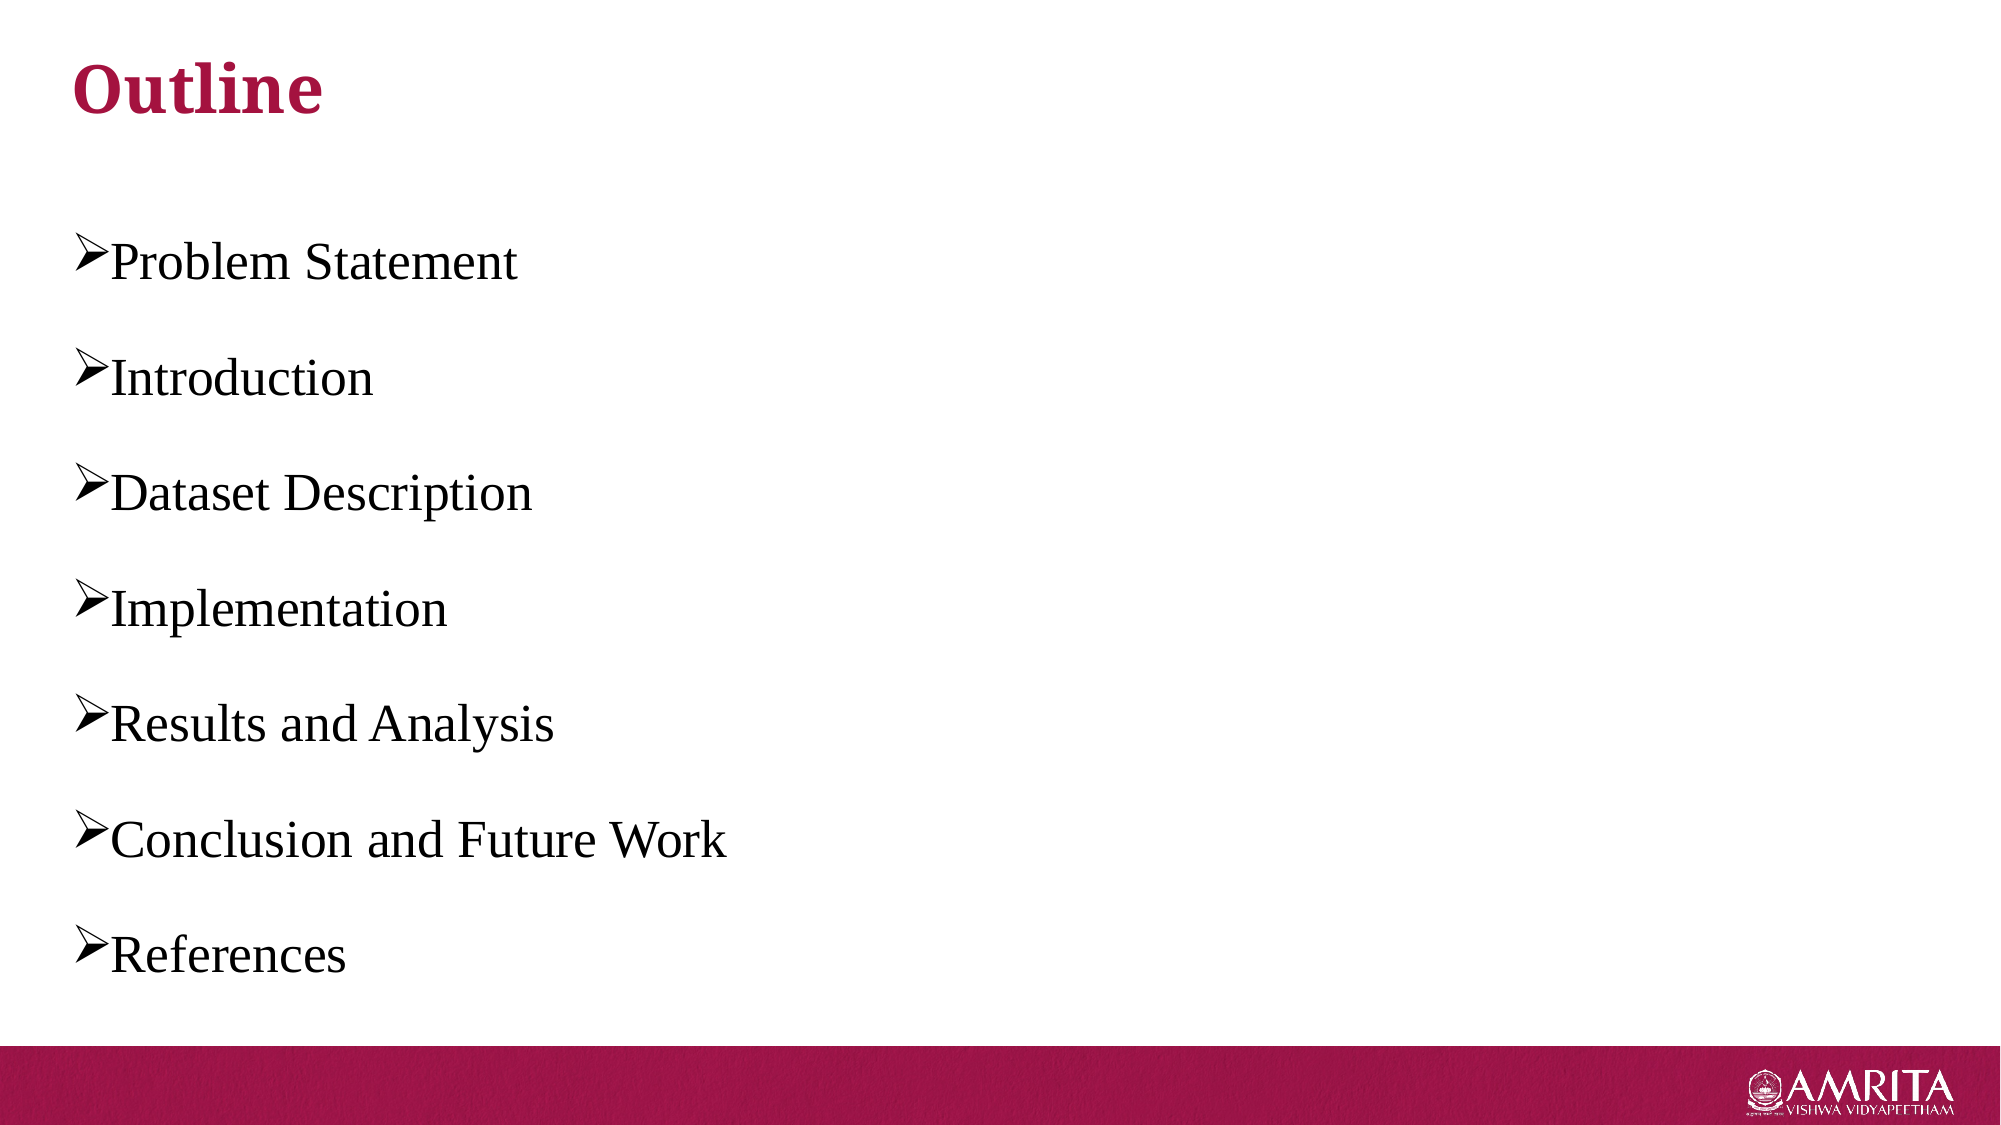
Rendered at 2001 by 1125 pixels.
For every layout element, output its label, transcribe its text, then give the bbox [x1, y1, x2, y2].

title Outline [55, 57, 1933, 127]
list Problem Statement Introduction Dataset Description Implementation Results and Analysis Conclusion and Future Work References [55, 186, 1933, 992]
picture [0, 1046, 2001, 1125]
